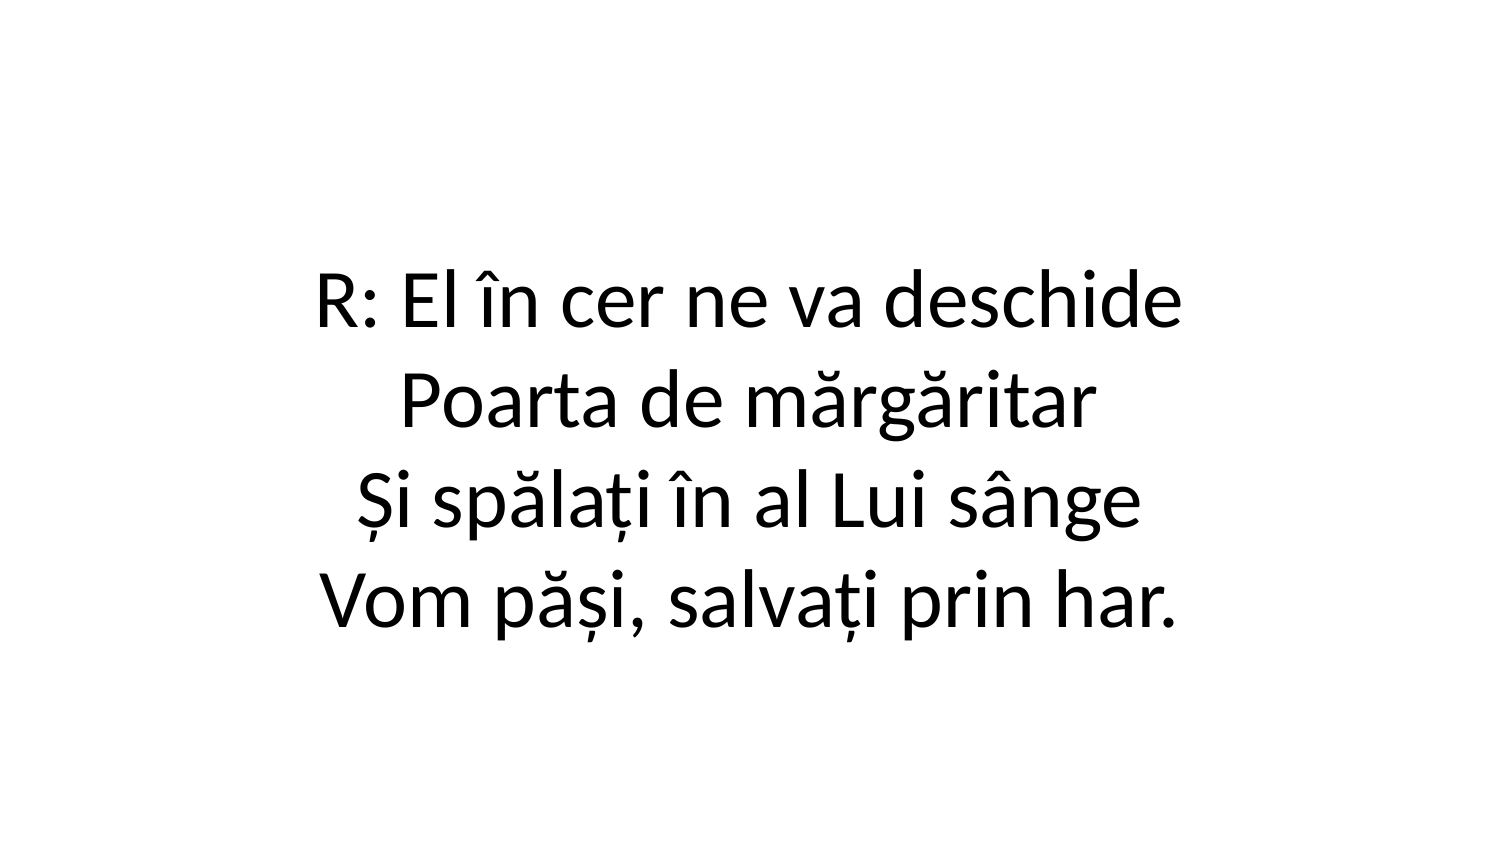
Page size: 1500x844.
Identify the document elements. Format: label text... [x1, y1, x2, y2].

text_box R: El în cer ne va deschide Poarta de mărgăritar Și spălați în al Lui sânge Vom păși, salvați prin har. [299, 192, 1201, 652]
